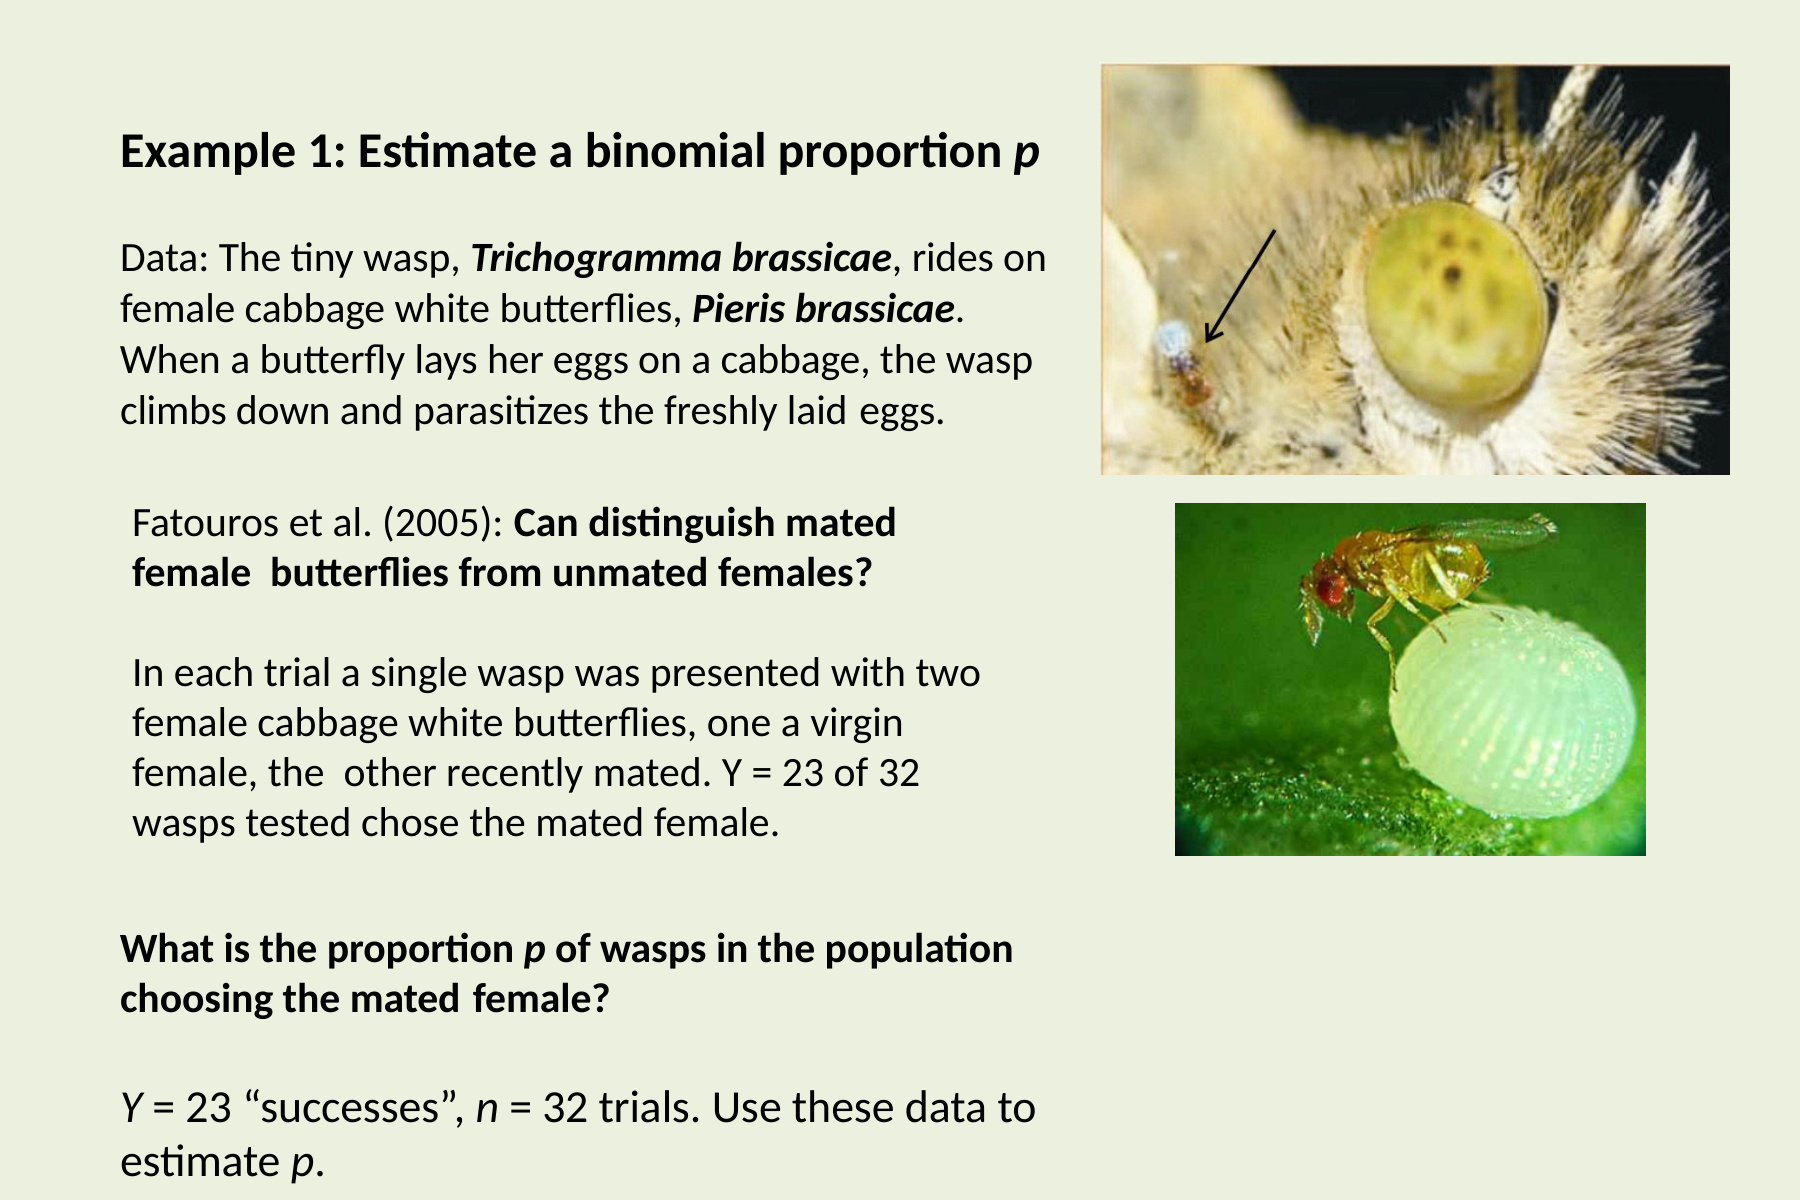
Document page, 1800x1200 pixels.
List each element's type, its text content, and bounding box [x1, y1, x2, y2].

text_box Data: The tiny wasp, Trichogramma brassicae, rides on female cabbage white butterflies, Pieris brassicae. When a butterfly lays her eggs on a cabbage, the wasp climbs down and parasitizes the freshly laid eggs. What is the proportion p of wasps in the population choosing the mated female? Y = 23 “successes”, n = 32 trials. Use these data to estimate p. [117, 228, 1663, 1187]
title Example 1: Estimate a binomial proportion p [117, 115, 1049, 228]
text_box [1099, 62, 1730, 475]
text_box Fatouros et al. (2005): Can distinguish mated female butterflies from unmated females? In each trial a single wasp was presented with two female cabbage white butterflies, one a virgin female, the other recently mated. Y = 23 of 32 wasps tested chose the mated female. [117, 487, 1018, 853]
picture [1174, 503, 1646, 857]
